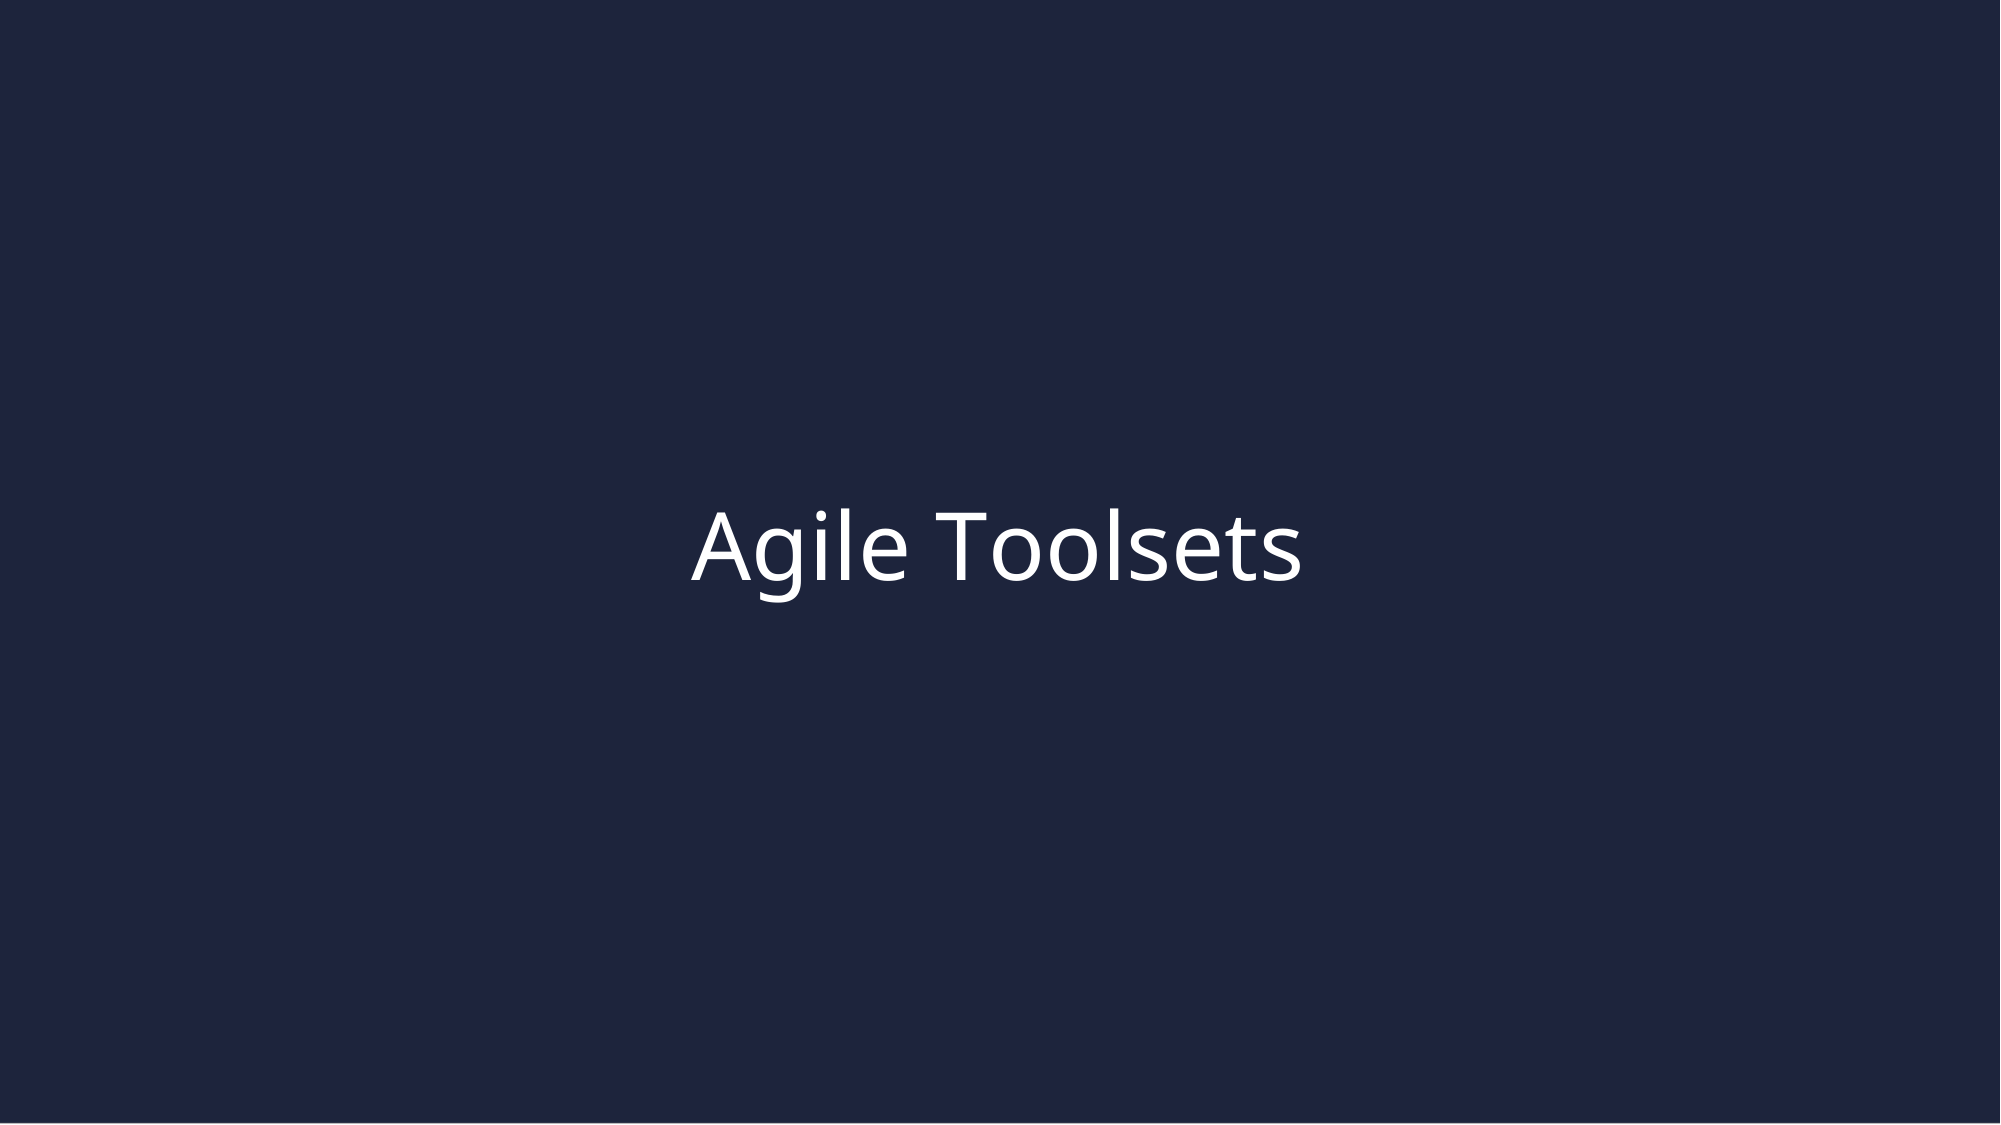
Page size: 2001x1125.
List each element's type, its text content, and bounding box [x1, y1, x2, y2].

text_box [0, 0, 2000, 1125]
text_box Agile Toolsets [689, 506, 1327, 619]
